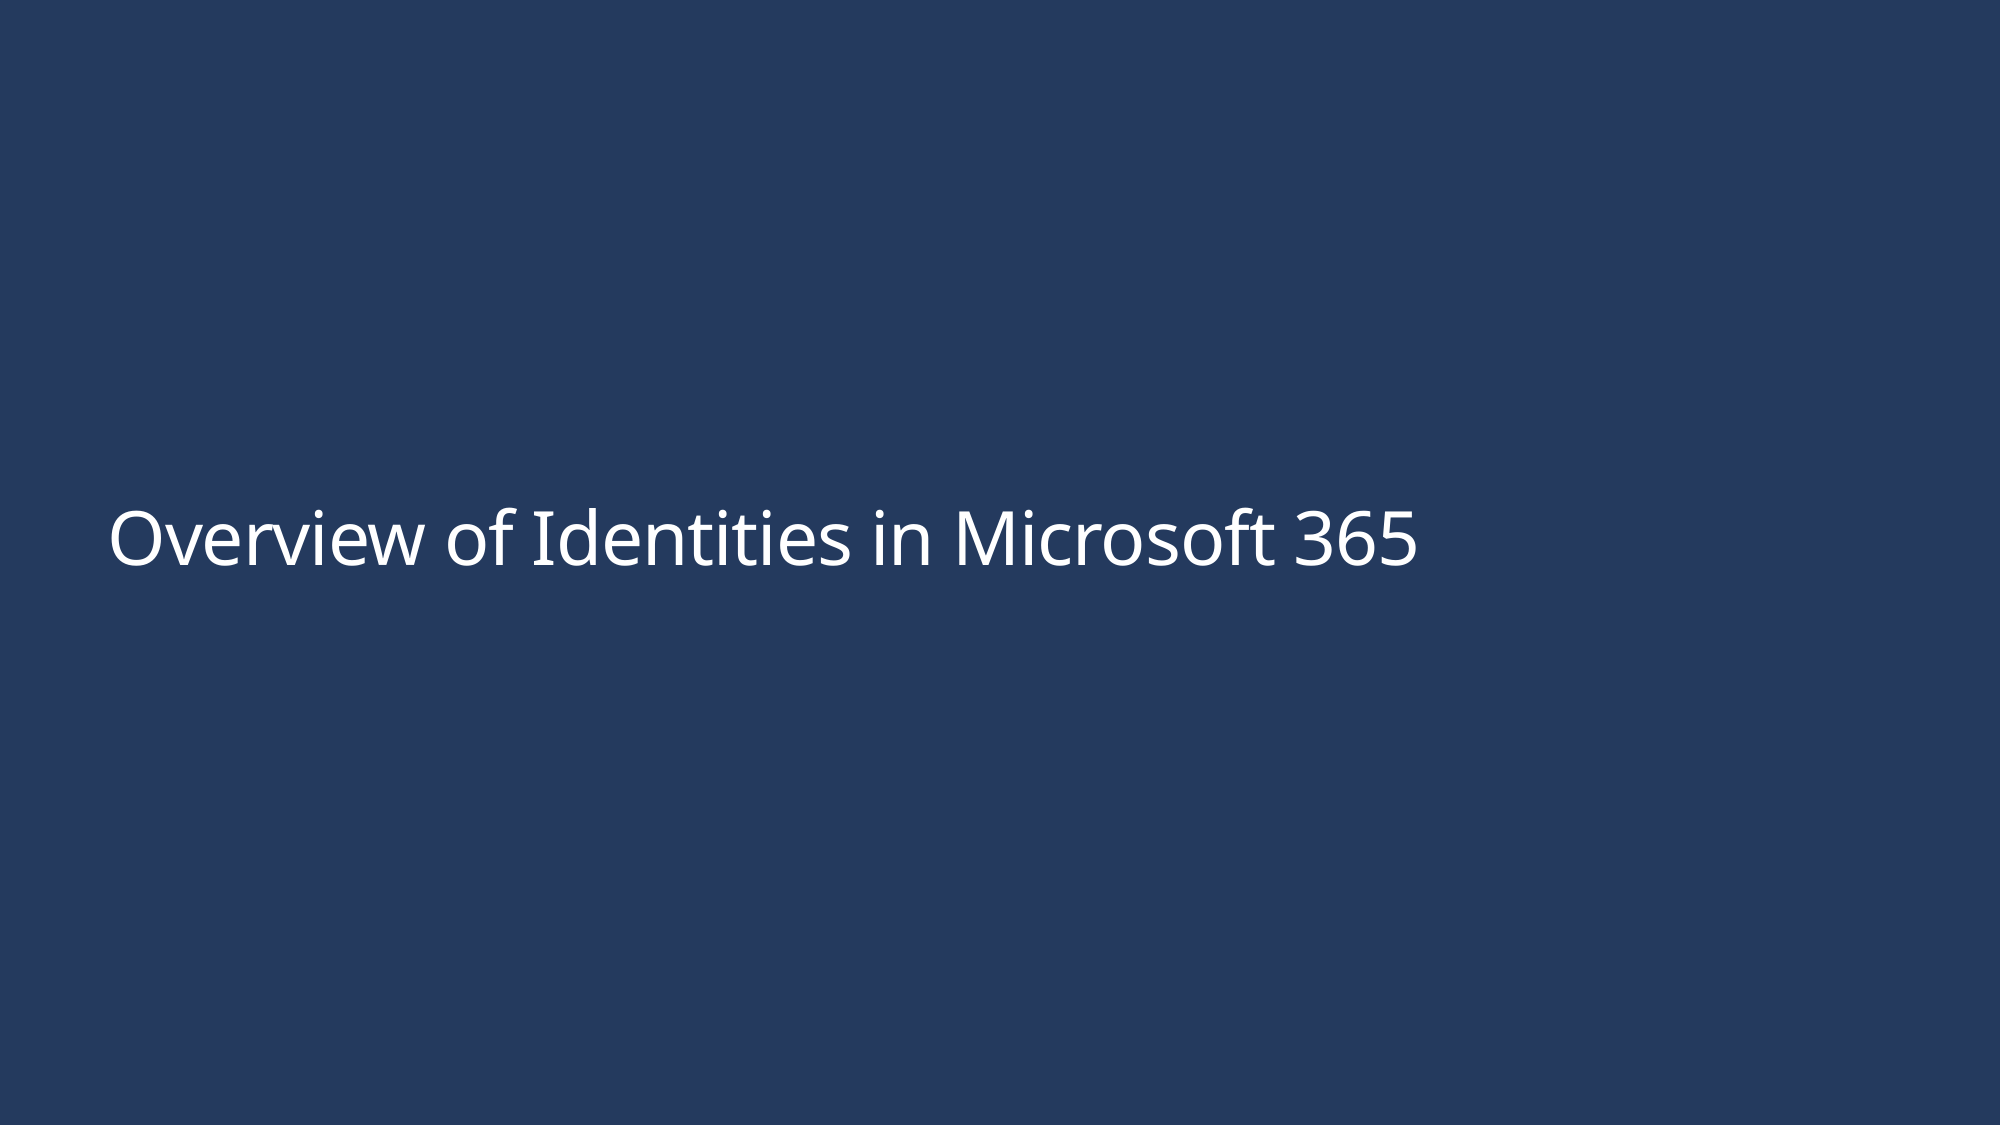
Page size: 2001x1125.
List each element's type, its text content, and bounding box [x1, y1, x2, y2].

title Overview of Identities in Microsoft 365 [107, 488, 1587, 588]
